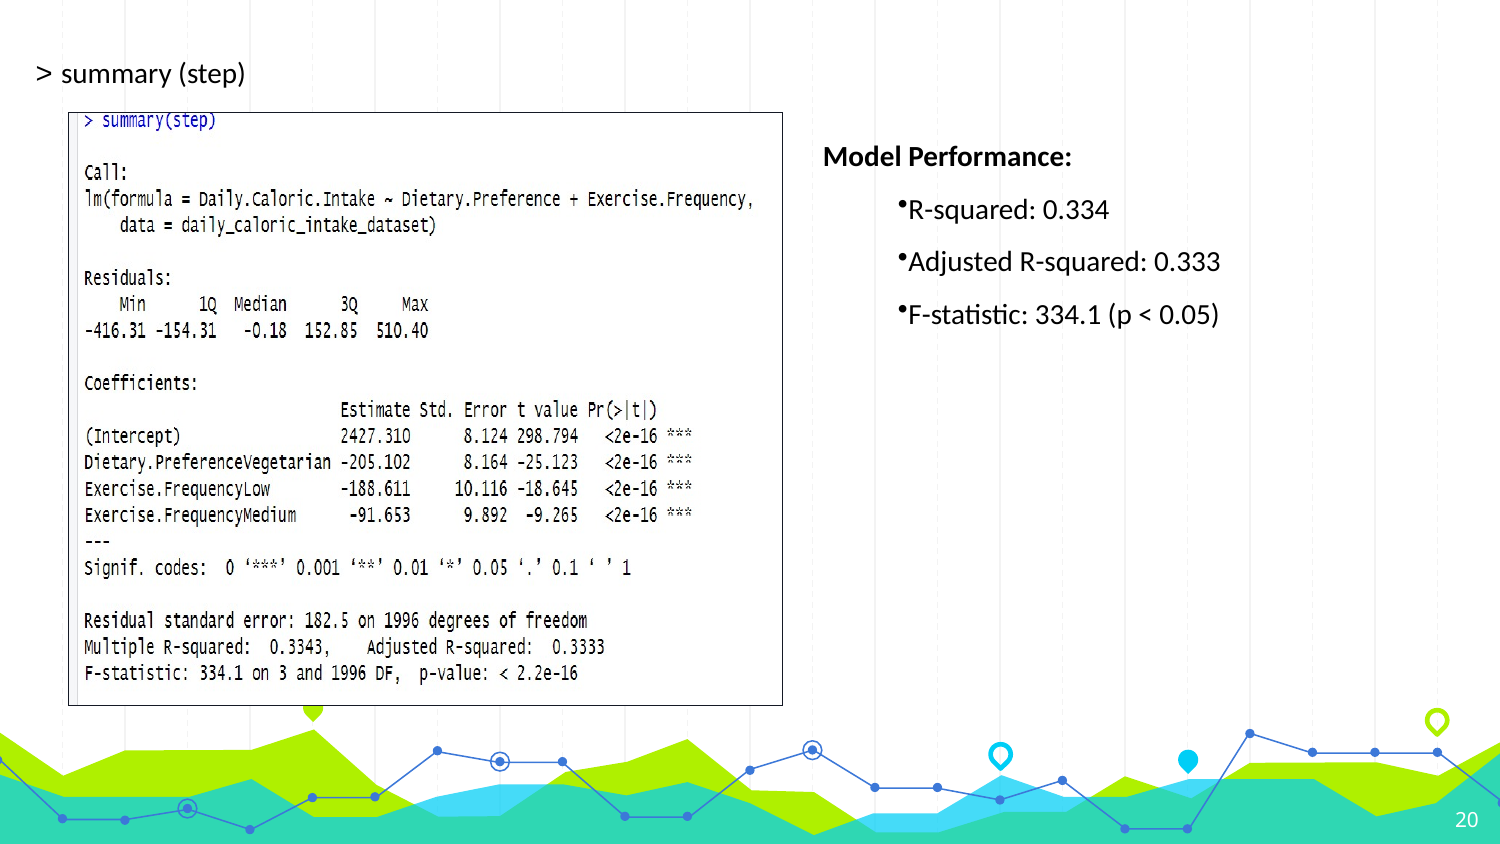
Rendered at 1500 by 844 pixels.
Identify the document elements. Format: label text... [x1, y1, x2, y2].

text_box Model Performance: R-squared: 0.334 Adjusted R-squared: 0.333 F-statistic: 334.1 (p < 0.05) [808, 112, 1404, 338]
picture [67, 112, 783, 707]
slide_number 20 [1403, 791, 1494, 844]
text_box > summary (step) [20, 46, 261, 97]
